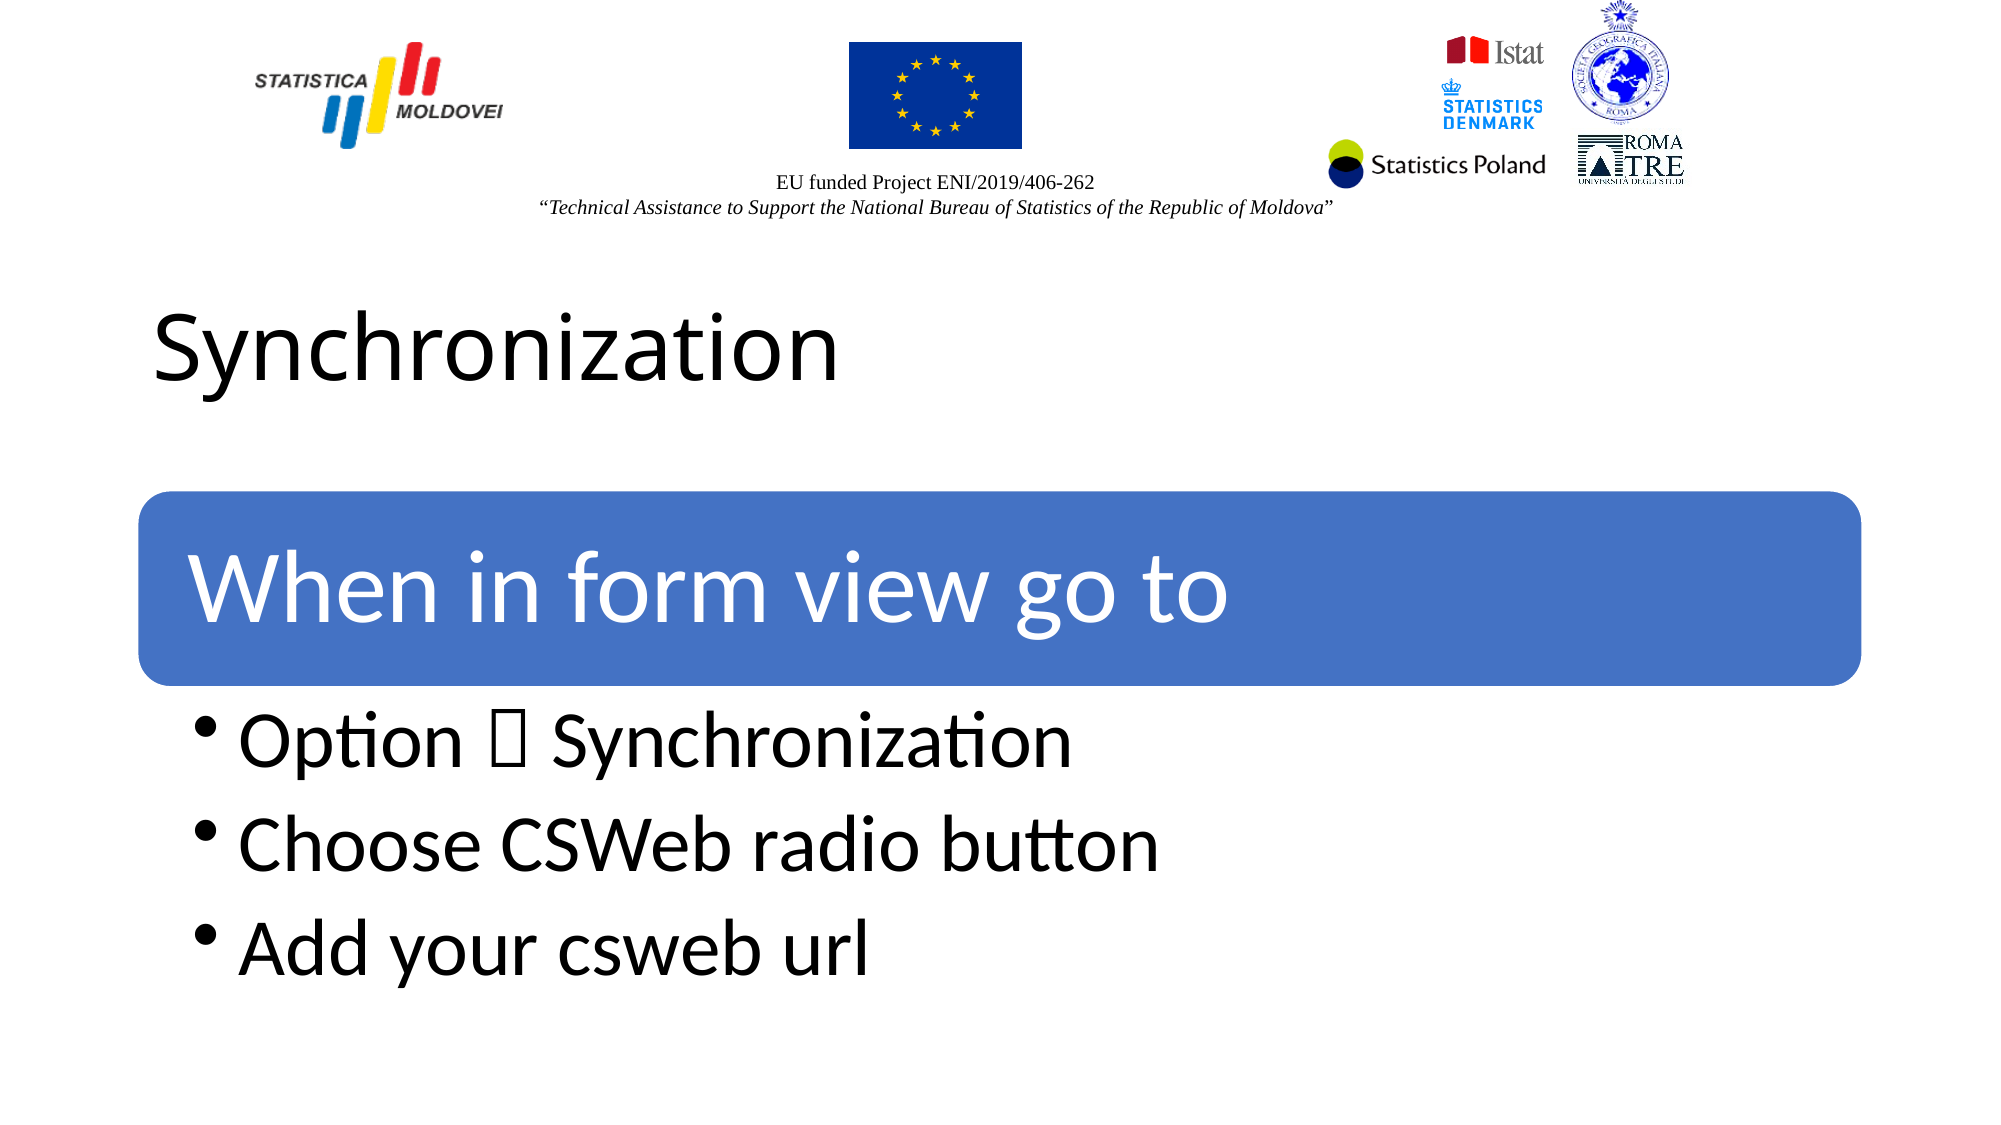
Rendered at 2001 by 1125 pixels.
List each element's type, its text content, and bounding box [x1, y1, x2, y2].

picture [849, 42, 1022, 149]
picture [255, 42, 503, 149]
picture [1327, 138, 1549, 189]
title Synchronization [137, 242, 1863, 460]
picture [1570, 128, 1692, 190]
picture [1447, 36, 1544, 64]
picture [1441, 78, 1542, 129]
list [137, 487, 1863, 1022]
